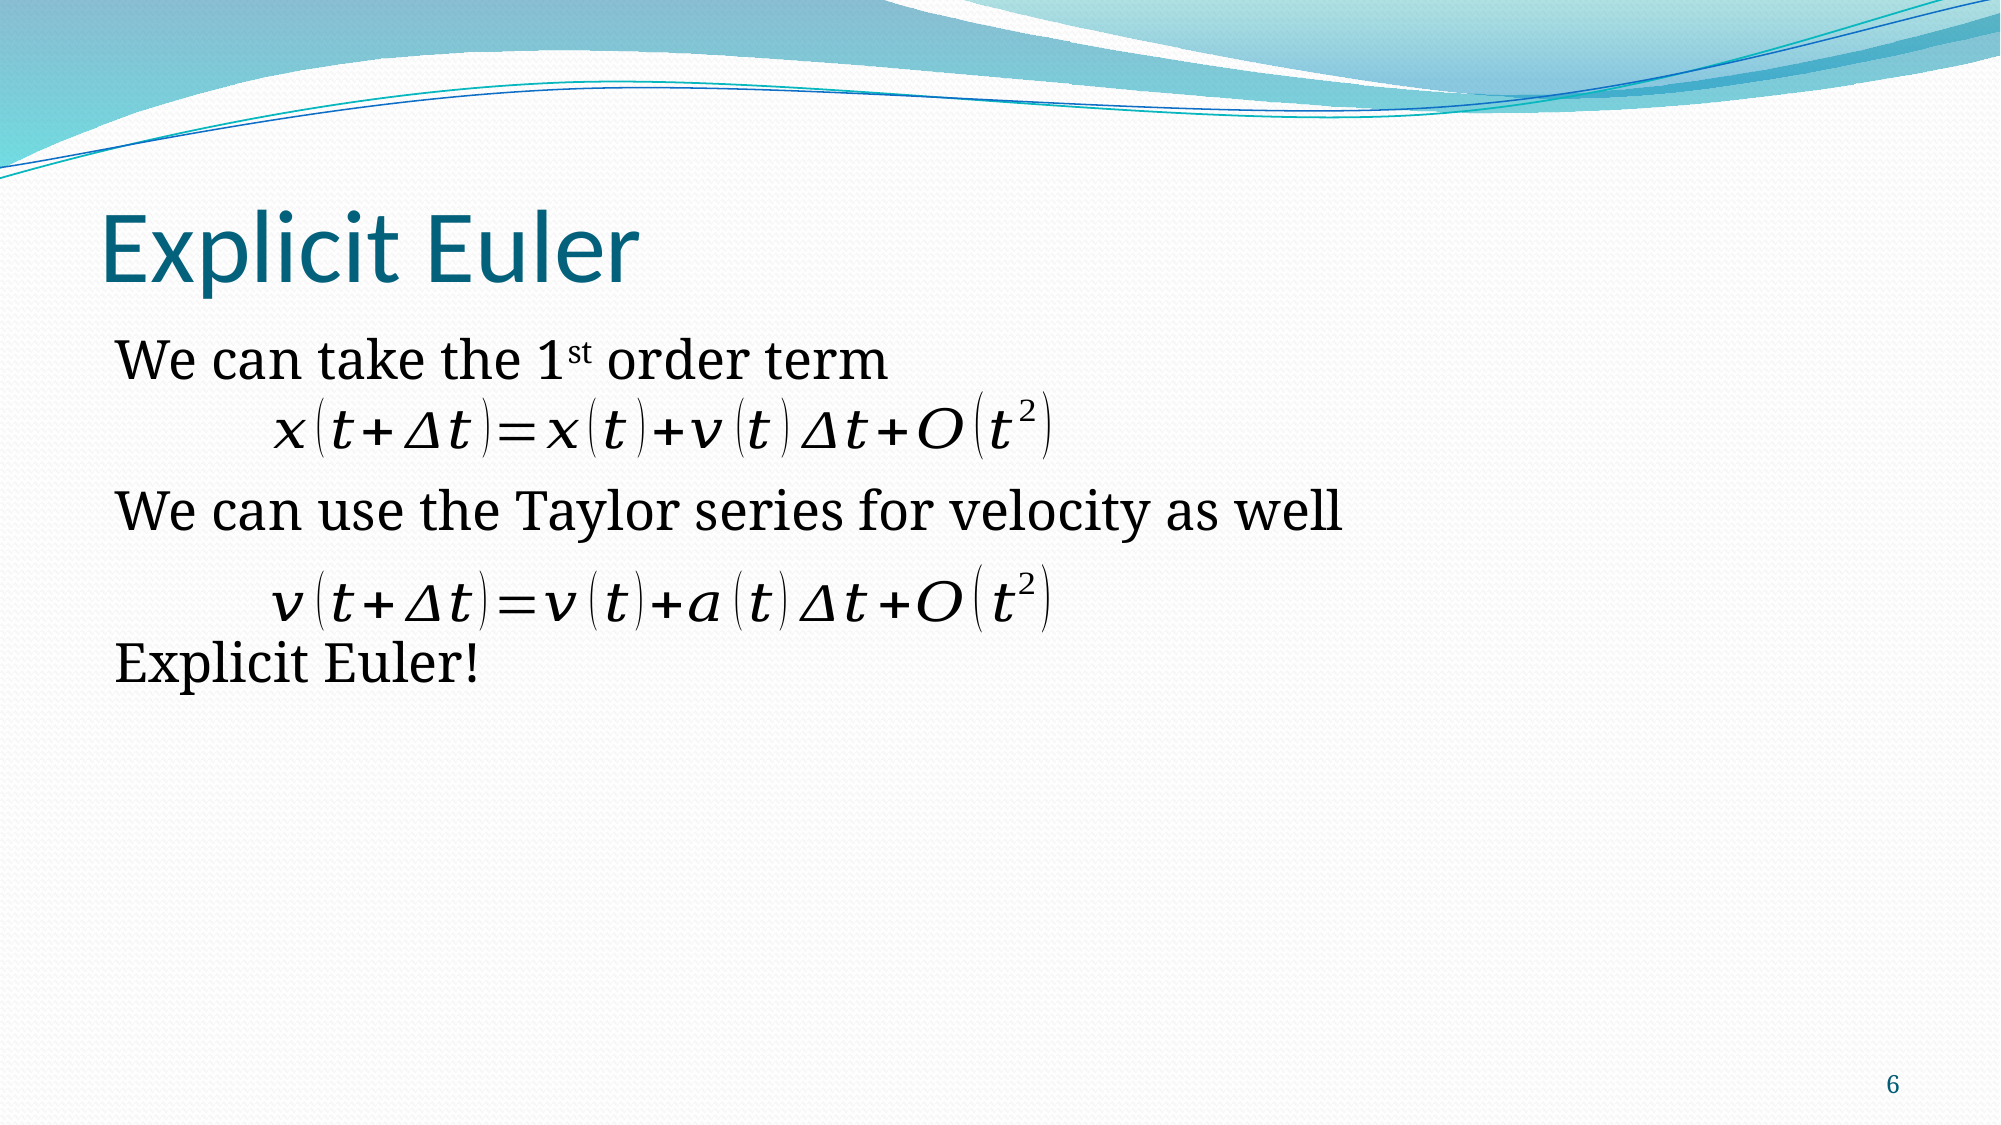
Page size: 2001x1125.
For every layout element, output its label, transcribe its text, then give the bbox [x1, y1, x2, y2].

slide_number 6 [1733, 1042, 1900, 1103]
title Explicit Euler [99, 115, 1900, 303]
list We can take the 1st order term We can use the Taylor series for velocity as well Explicit Euler! [99, 317, 1900, 1038]
